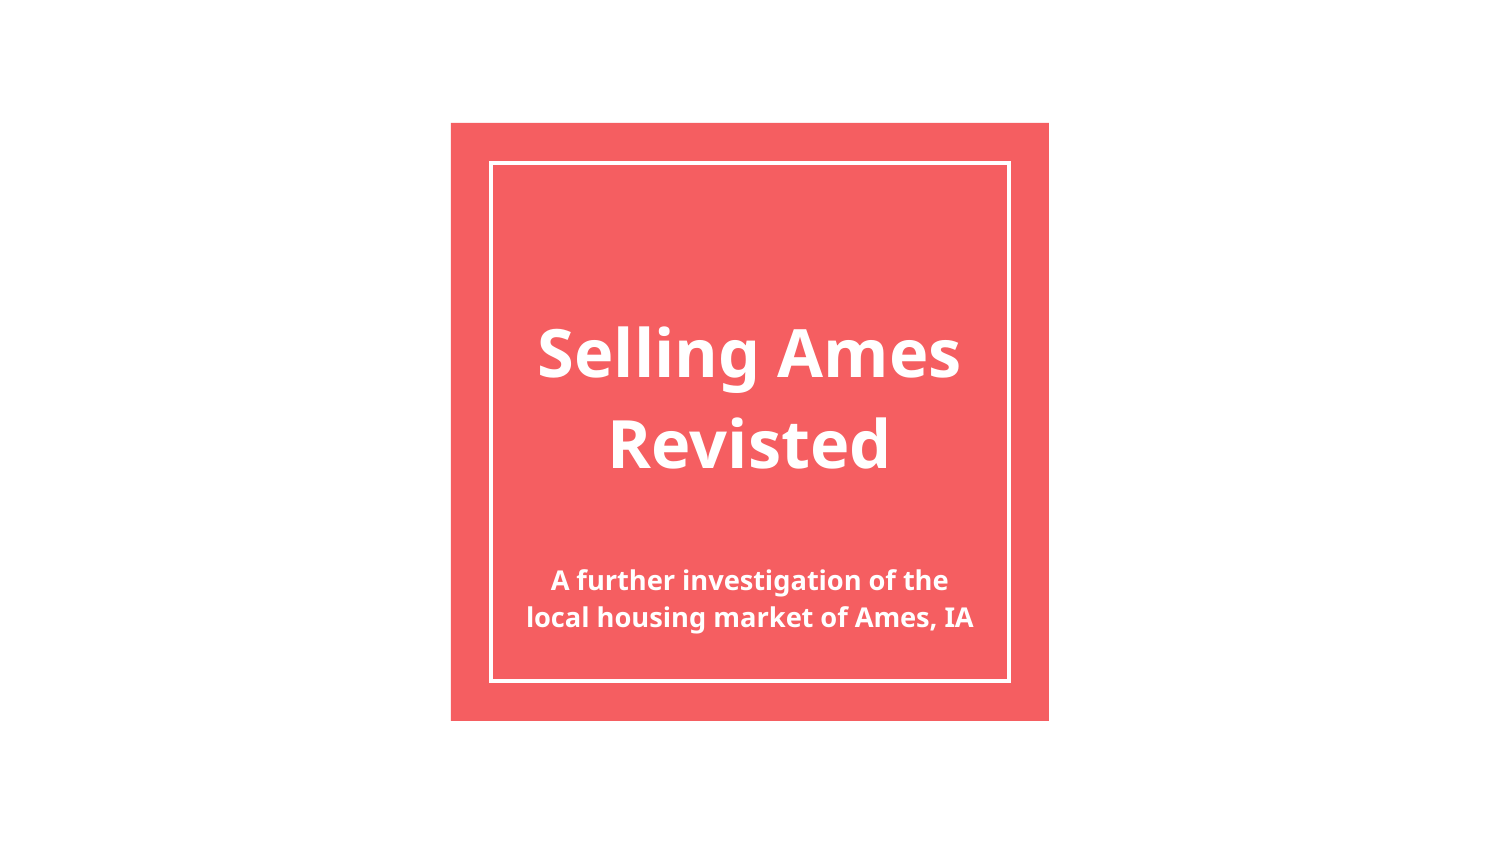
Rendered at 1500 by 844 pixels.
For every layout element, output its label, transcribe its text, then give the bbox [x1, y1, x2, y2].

title Selling Ames Revisted [507, 266, 993, 527]
subtitle A further investigation of the local housing market of Ames, IA [507, 535, 993, 651]
